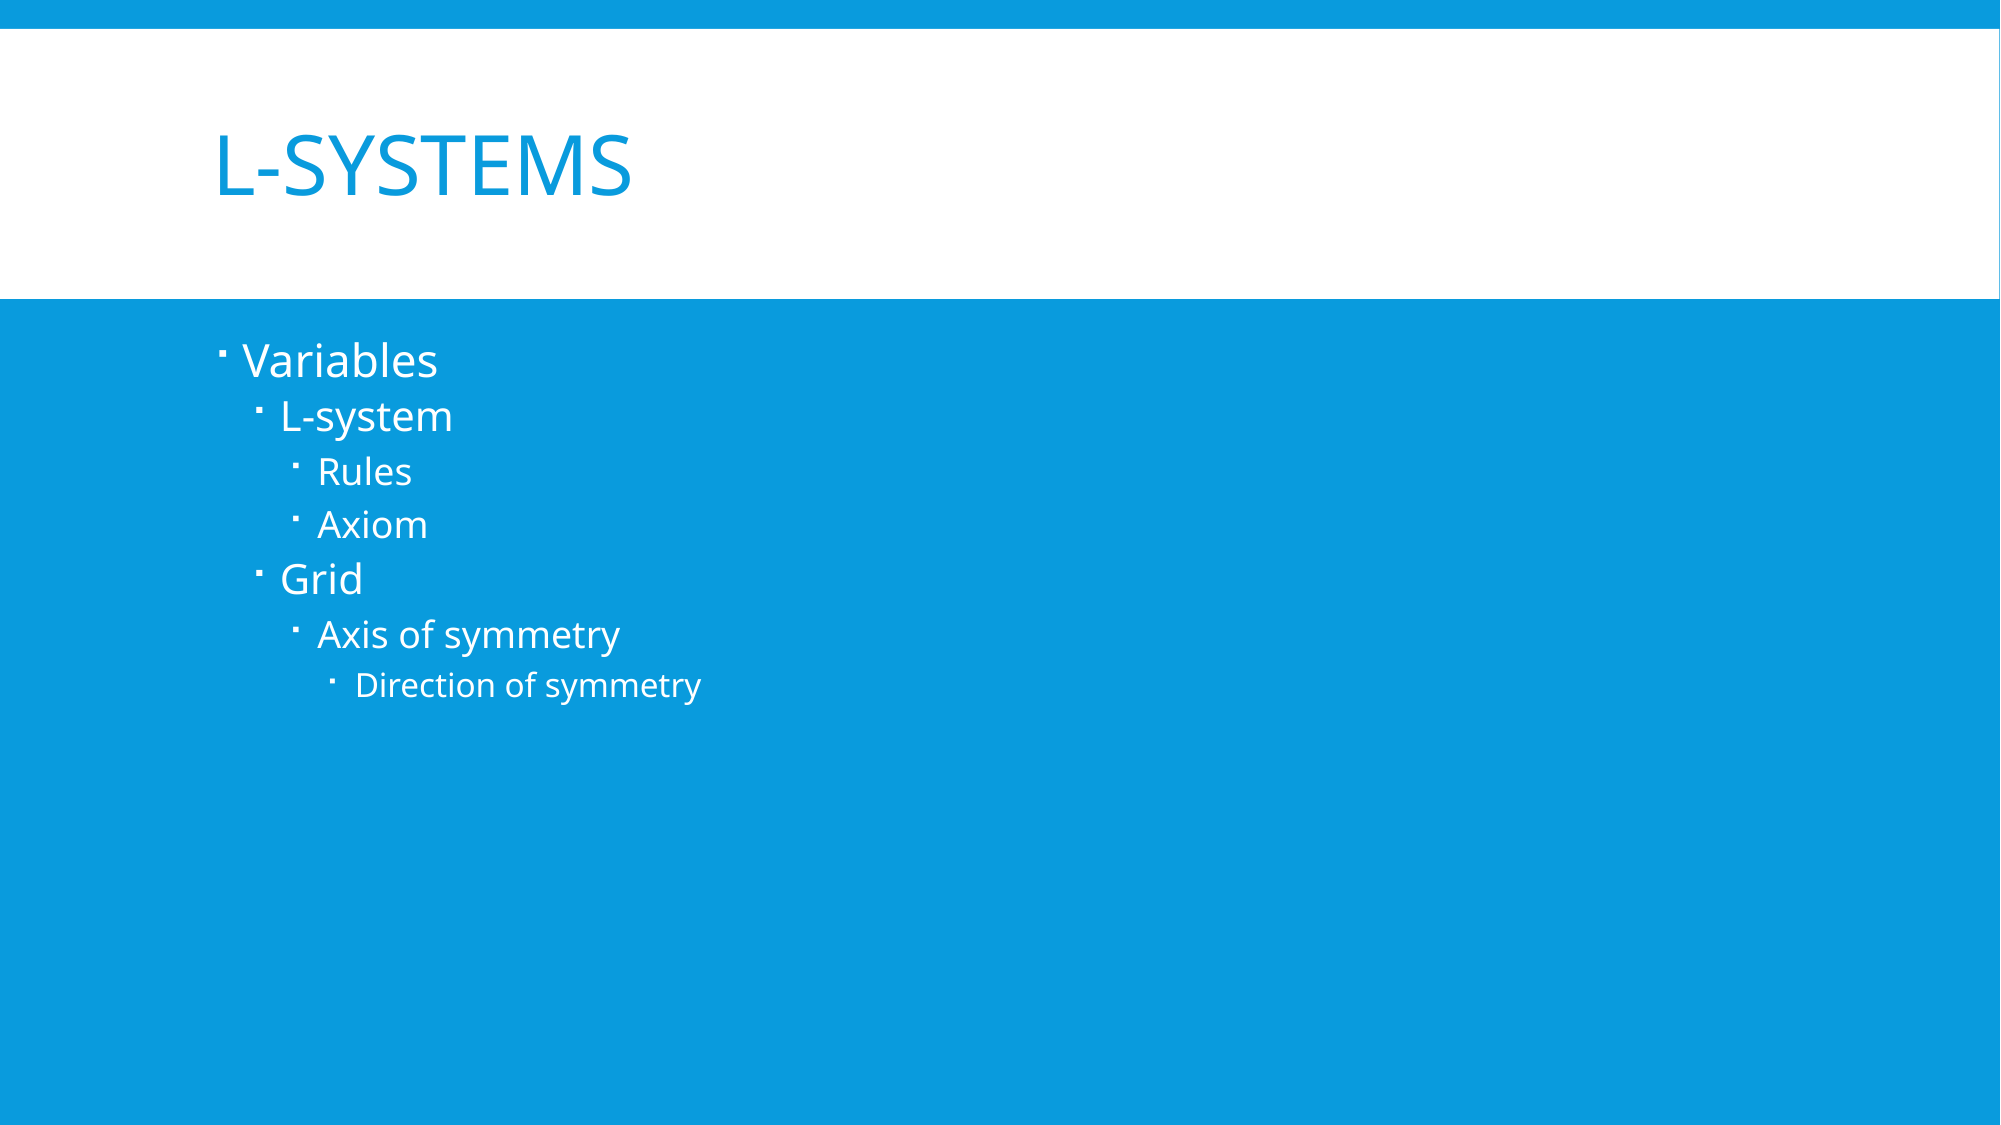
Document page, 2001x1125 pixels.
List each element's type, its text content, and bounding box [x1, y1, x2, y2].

title L-Systems [197, 46, 1803, 295]
list Variables L-system Rules Axiom Grid Axis of symmetry Direction of symmetry [197, 329, 1803, 1020]
